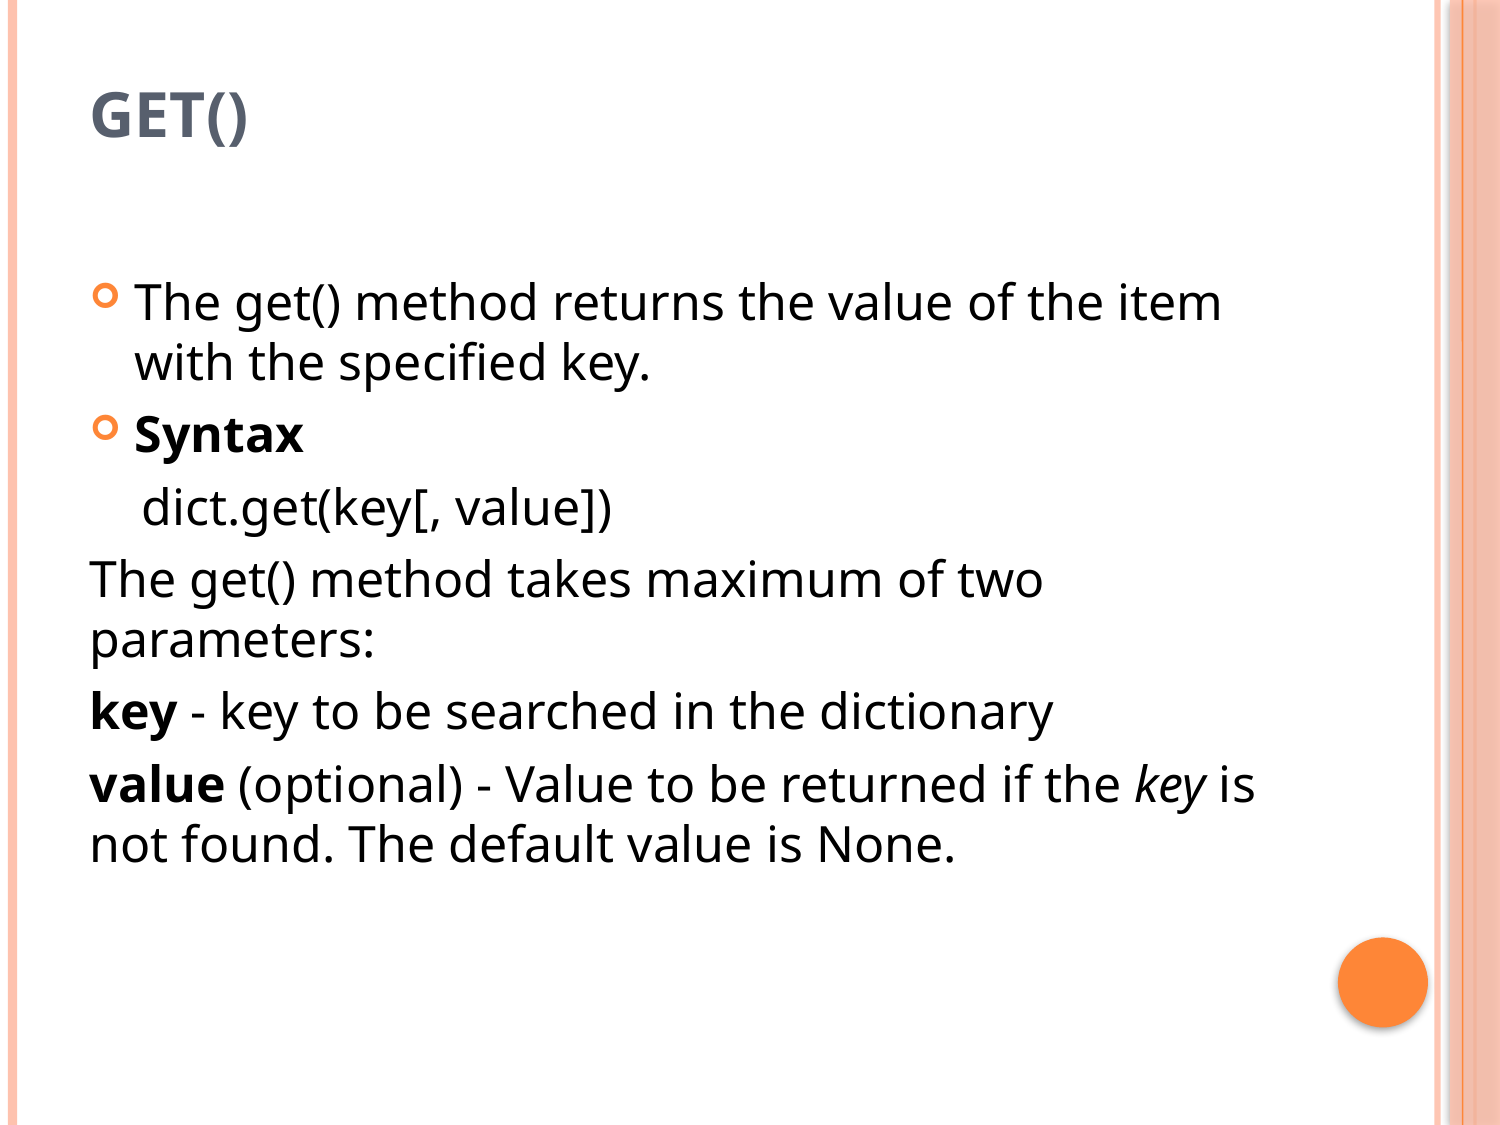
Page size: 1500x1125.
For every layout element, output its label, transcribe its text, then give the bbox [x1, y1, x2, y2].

title get() [75, 45, 1300, 233]
list The get() method returns the value of the item with the specified key. Syntax dict.get(key[, value]) The get() method takes maximum of two parameters: key - key to be searched in the dictionary value (optional) - Value to be returned if the key is not found. The default value is None. [75, 262, 1300, 1062]
